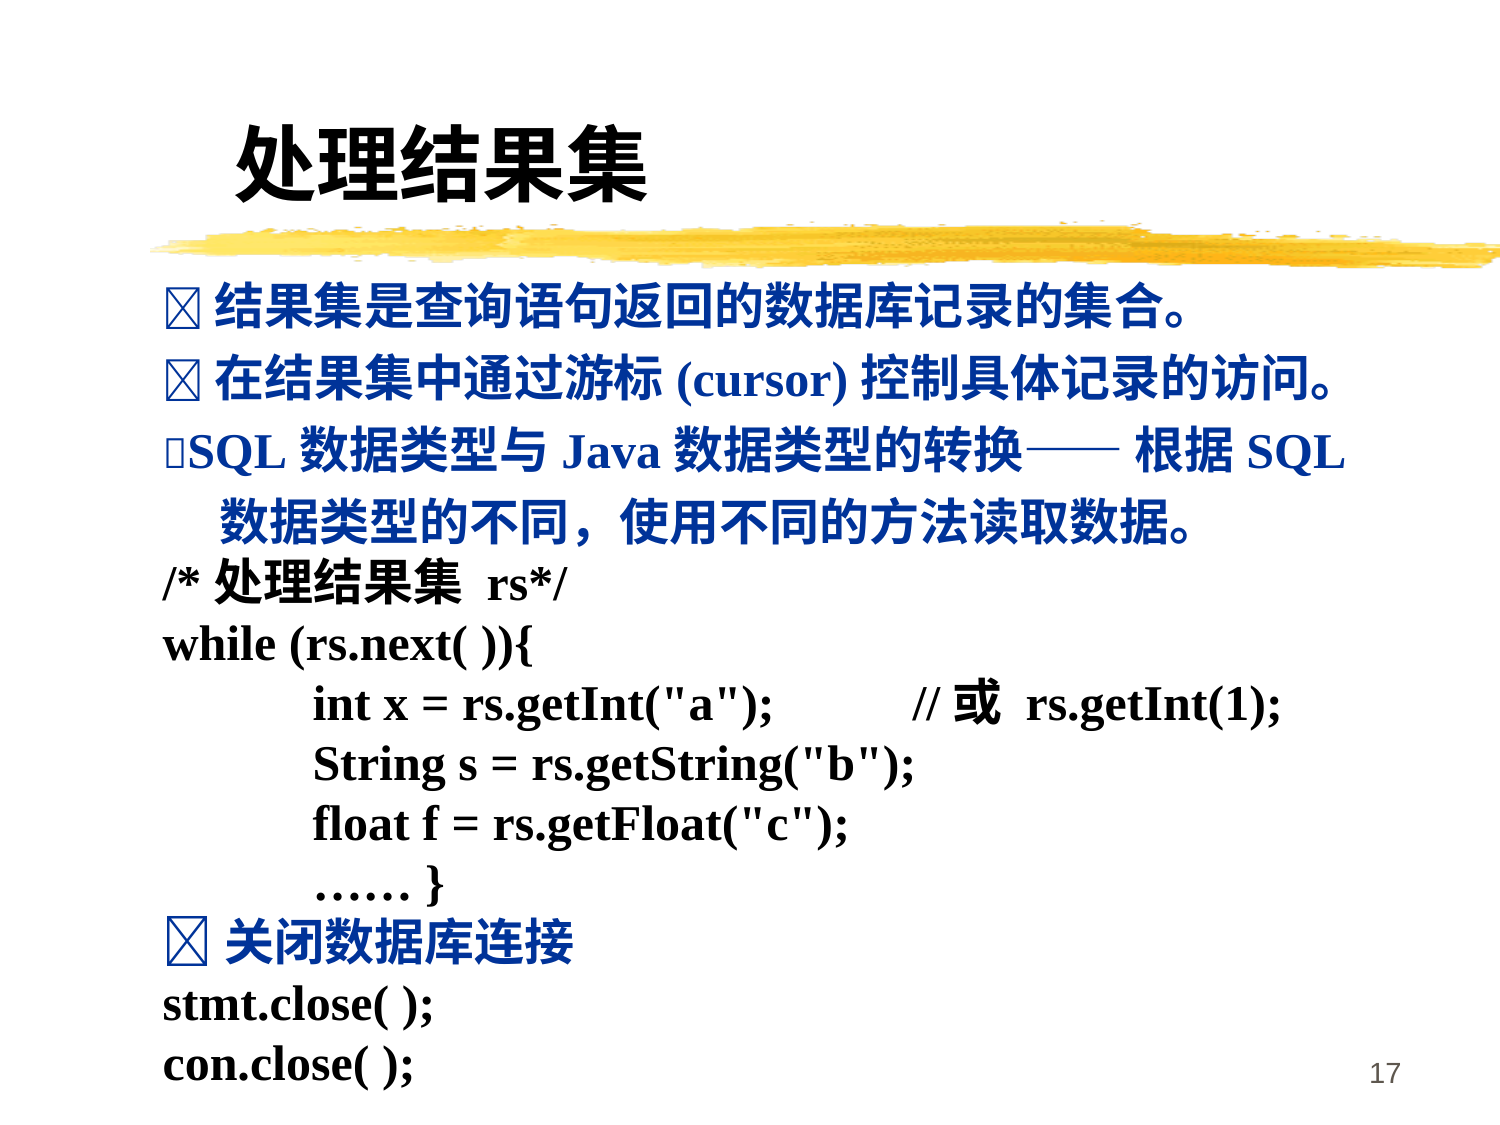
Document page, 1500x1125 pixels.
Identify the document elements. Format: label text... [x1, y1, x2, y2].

text_box 处理结果集 [218, 104, 759, 220]
text_box 结果集是查询语句返回的数据库记录的集合。 在结果集中通过游标(cursor)控制具体记录的访问。 SQL数据类型与Java数据类型的转换—— 根据SQL 数据类型的不同，使用不同的方法读取数据。 /*处理结果集 rs*/ while (rs.next( )){ int x = rs.getInt("a"); //或 rs.getInt(1); String s = rs.getString("b"); float f = rs.getFloat("c"); …… } 关闭数据库连接 stmt.close( ); con.close( ); [147, 255, 1382, 1099]
picture [150, 215, 1500, 279]
slide_number 17 [1382, 1021, 1417, 1098]
